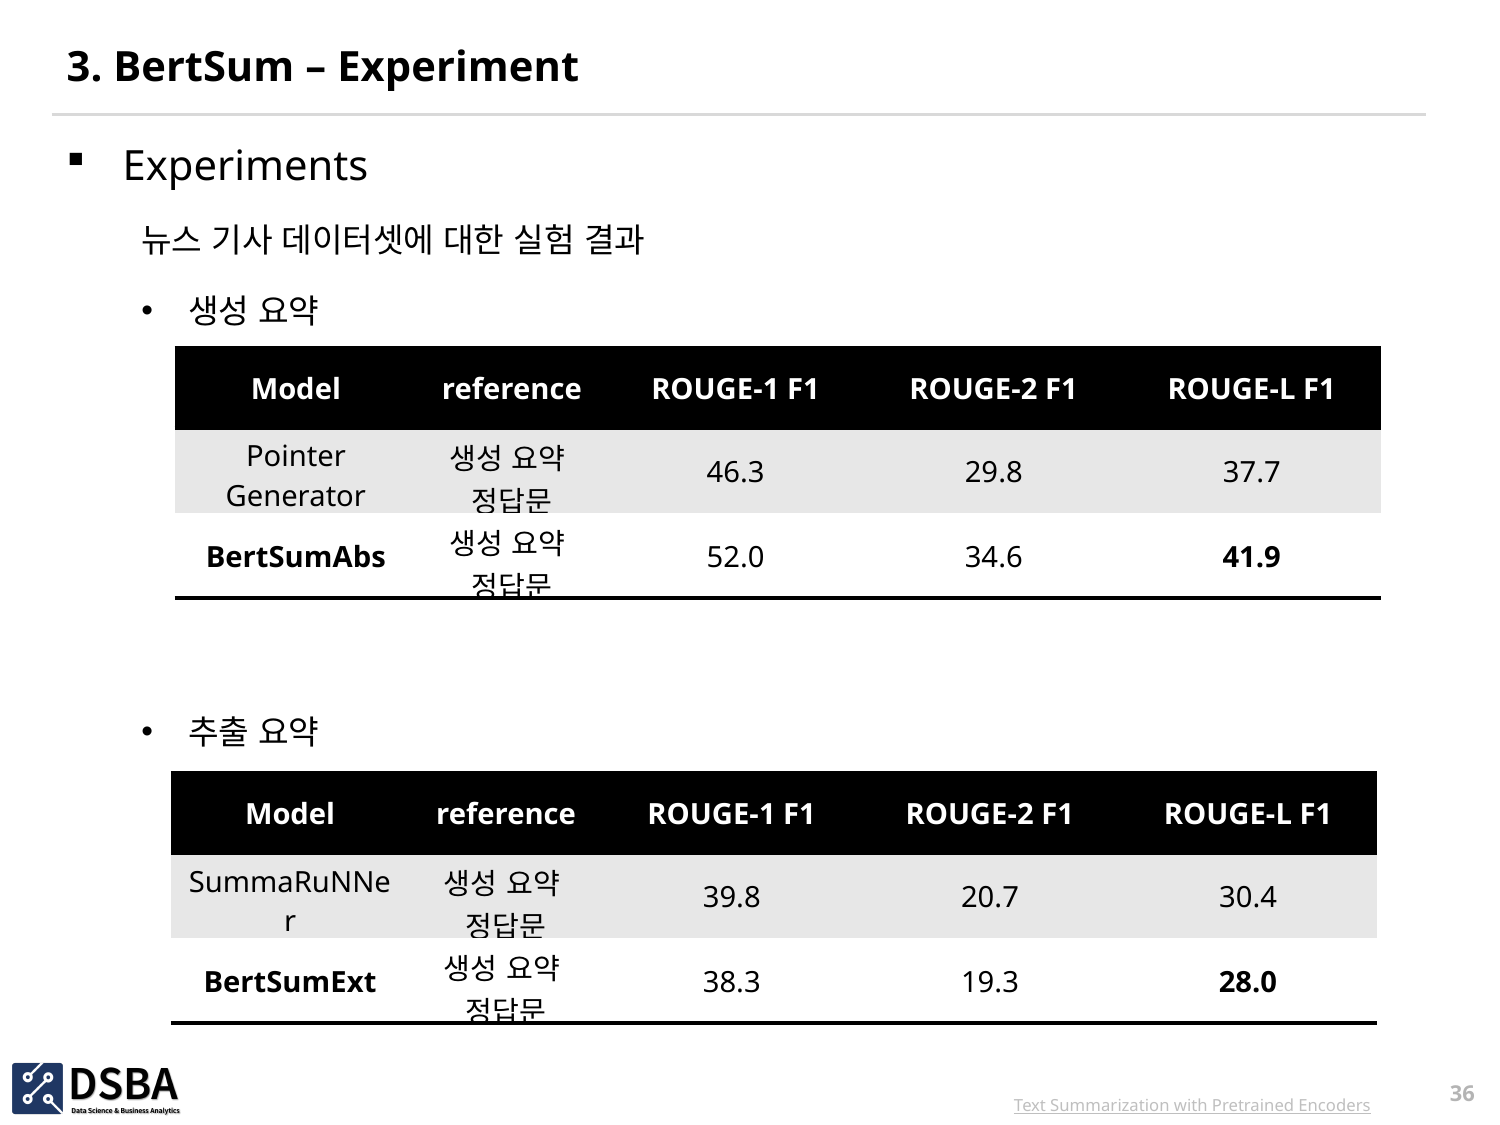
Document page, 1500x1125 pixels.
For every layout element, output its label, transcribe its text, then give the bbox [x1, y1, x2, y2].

title 3. BertSum – Experiment [51, 4, 1408, 132]
table_cell 19.3 [861, 938, 1119, 1021]
text_box Experiments 뉴스 기사 데이터셋에 대한 실험 결과 생성 요약 추출 요약 [51, 131, 1330, 1048]
table_cell Pointer Generator [175, 430, 417, 513]
table_cell 생성 요약 정답문 [417, 513, 606, 596]
table_header reference [409, 775, 603, 852]
table_cell 46.3 [606, 430, 865, 513]
text_box Text Summarization with Pretrained Encoders [617, 1087, 1387, 1125]
table_cell 41.9 [1123, 513, 1381, 596]
table_header reference [417, 350, 606, 426]
table_cell SummaRuNNer [171, 855, 409, 938]
table_cell 30.4 [1119, 855, 1377, 938]
slide_number 36 [1152, 1064, 1490, 1125]
table_header Model [171, 775, 409, 852]
table_cell 생성 요약 정답문 [409, 938, 603, 1021]
table_cell BertSumAbs [175, 513, 417, 596]
table_cell 52.0 [606, 513, 865, 596]
table_cell 생성 요약 정답문 [417, 430, 606, 513]
table_cell 20.7 [861, 855, 1119, 938]
picture [12, 1059, 208, 1121]
table_header ROUGE-1 F1 [606, 350, 865, 426]
table_cell 28.0 [1119, 938, 1377, 1021]
table_cell 37.7 [1123, 430, 1381, 513]
table_header ROUGE-2 F1 [861, 775, 1119, 852]
table_header ROUGE-1 F1 [603, 775, 861, 852]
table_cell 34.6 [865, 513, 1123, 596]
table_cell BertSumExt [171, 938, 409, 1021]
table_cell 생성 요약 정답문 [409, 855, 603, 938]
table_header ROUGE-L F1 [1123, 350, 1381, 426]
table_cell 39.8 [603, 855, 861, 938]
table_cell 38.3 [603, 938, 861, 1021]
table_cell 29.8 [865, 430, 1123, 513]
table_header Model [175, 350, 417, 426]
table_header ROUGE-L F1 [1119, 775, 1377, 852]
table_header ROUGE-2 F1 [865, 350, 1123, 426]
